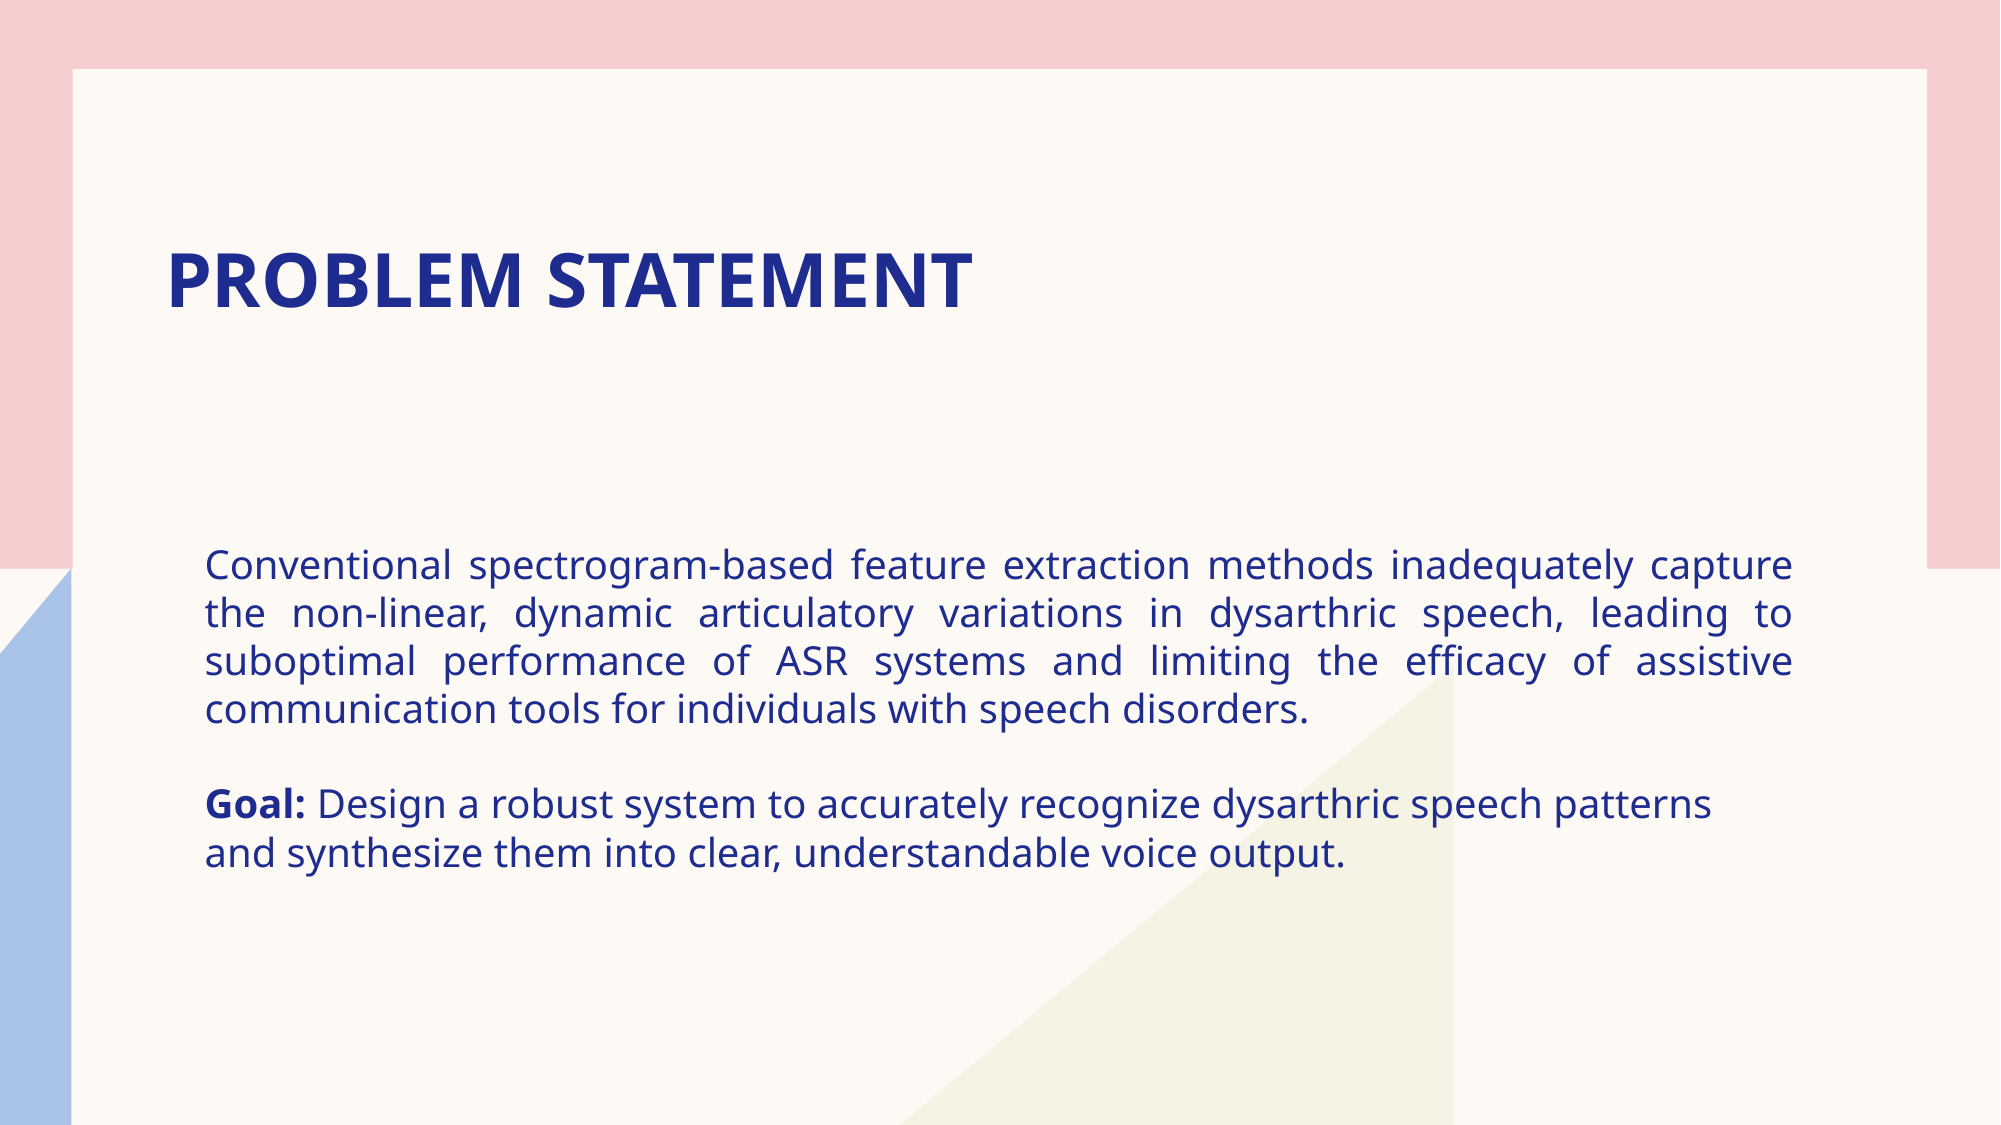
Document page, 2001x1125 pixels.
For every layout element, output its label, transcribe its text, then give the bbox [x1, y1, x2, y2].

title Problem Statement [150, 173, 1086, 323]
list Conventional spectrogram-based feature extraction methods inadequately capture the non-linear, dynamic articulatory variations in dysarthric speech, leading to suboptimal performance of ASR systems and limiting the efficacy of assistive communication tools for individuals with speech disorders. Goal: Design a robust system to accurately recognize dysarthric speech patterns and synthesize them into clear, understandable voice output. [189, 491, 1811, 884]
